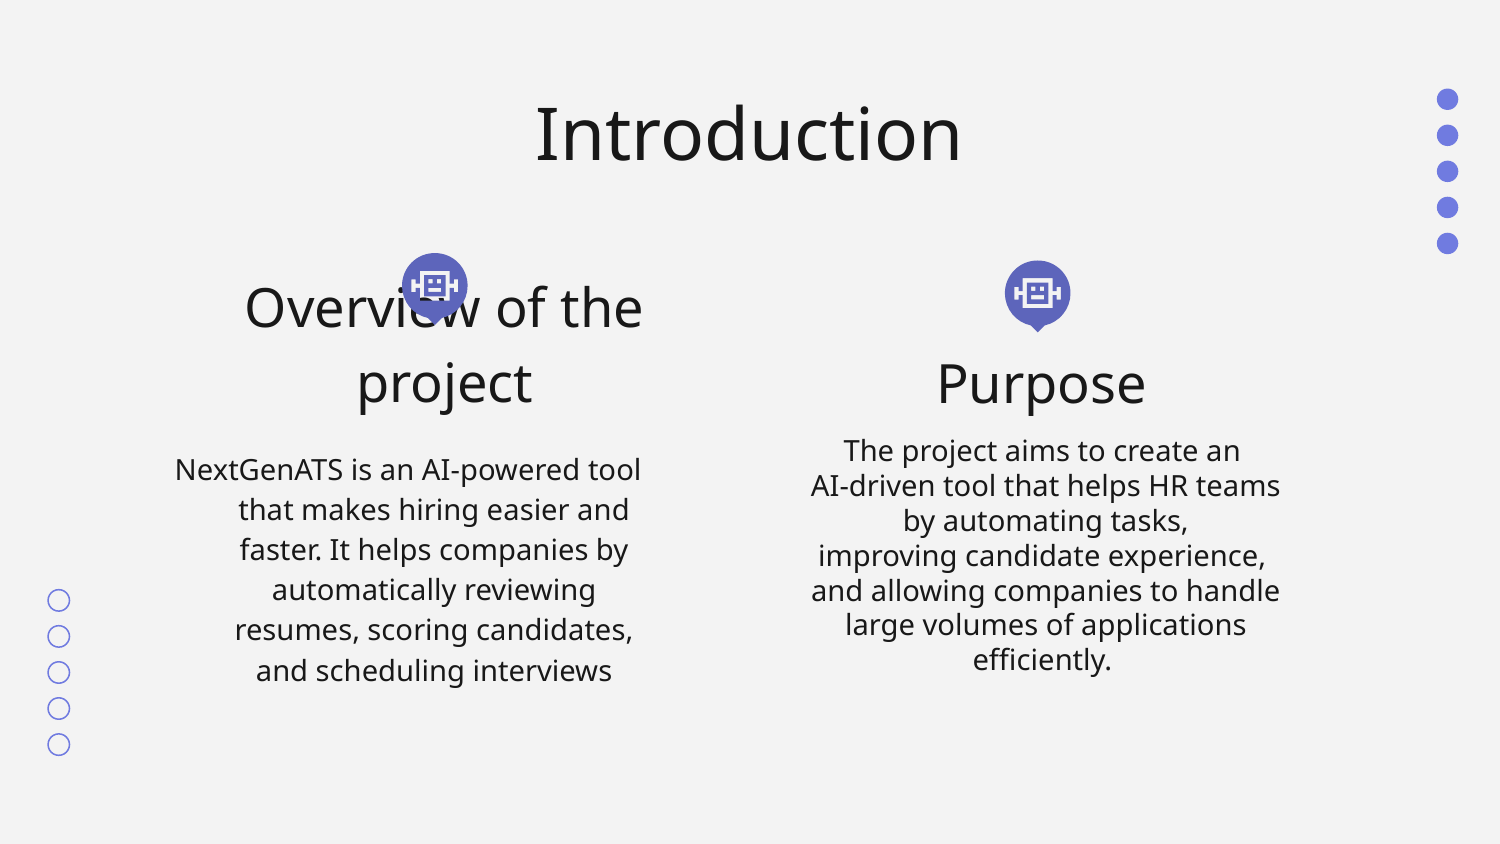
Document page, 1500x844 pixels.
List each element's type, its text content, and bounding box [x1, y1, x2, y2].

subtitle Overview of the project [136, 336, 752, 429]
subtitle NextGenATS is an AI-powered tool that makes hiring easier and faster. It helps companies by automatically reviewing resumes, scoring candidates, and scheduling interviews [127, 430, 667, 760]
subtitle The project aims to create an AI-driven tool that helps HR teams by automating tasks, improving candidate experience, and allowing companies to handle large volumes of applications efficiently. [752, 324, 1333, 829]
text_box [1004, 260, 1071, 333]
title Introduction [118, 72, 1382, 167]
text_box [401, 252, 468, 326]
